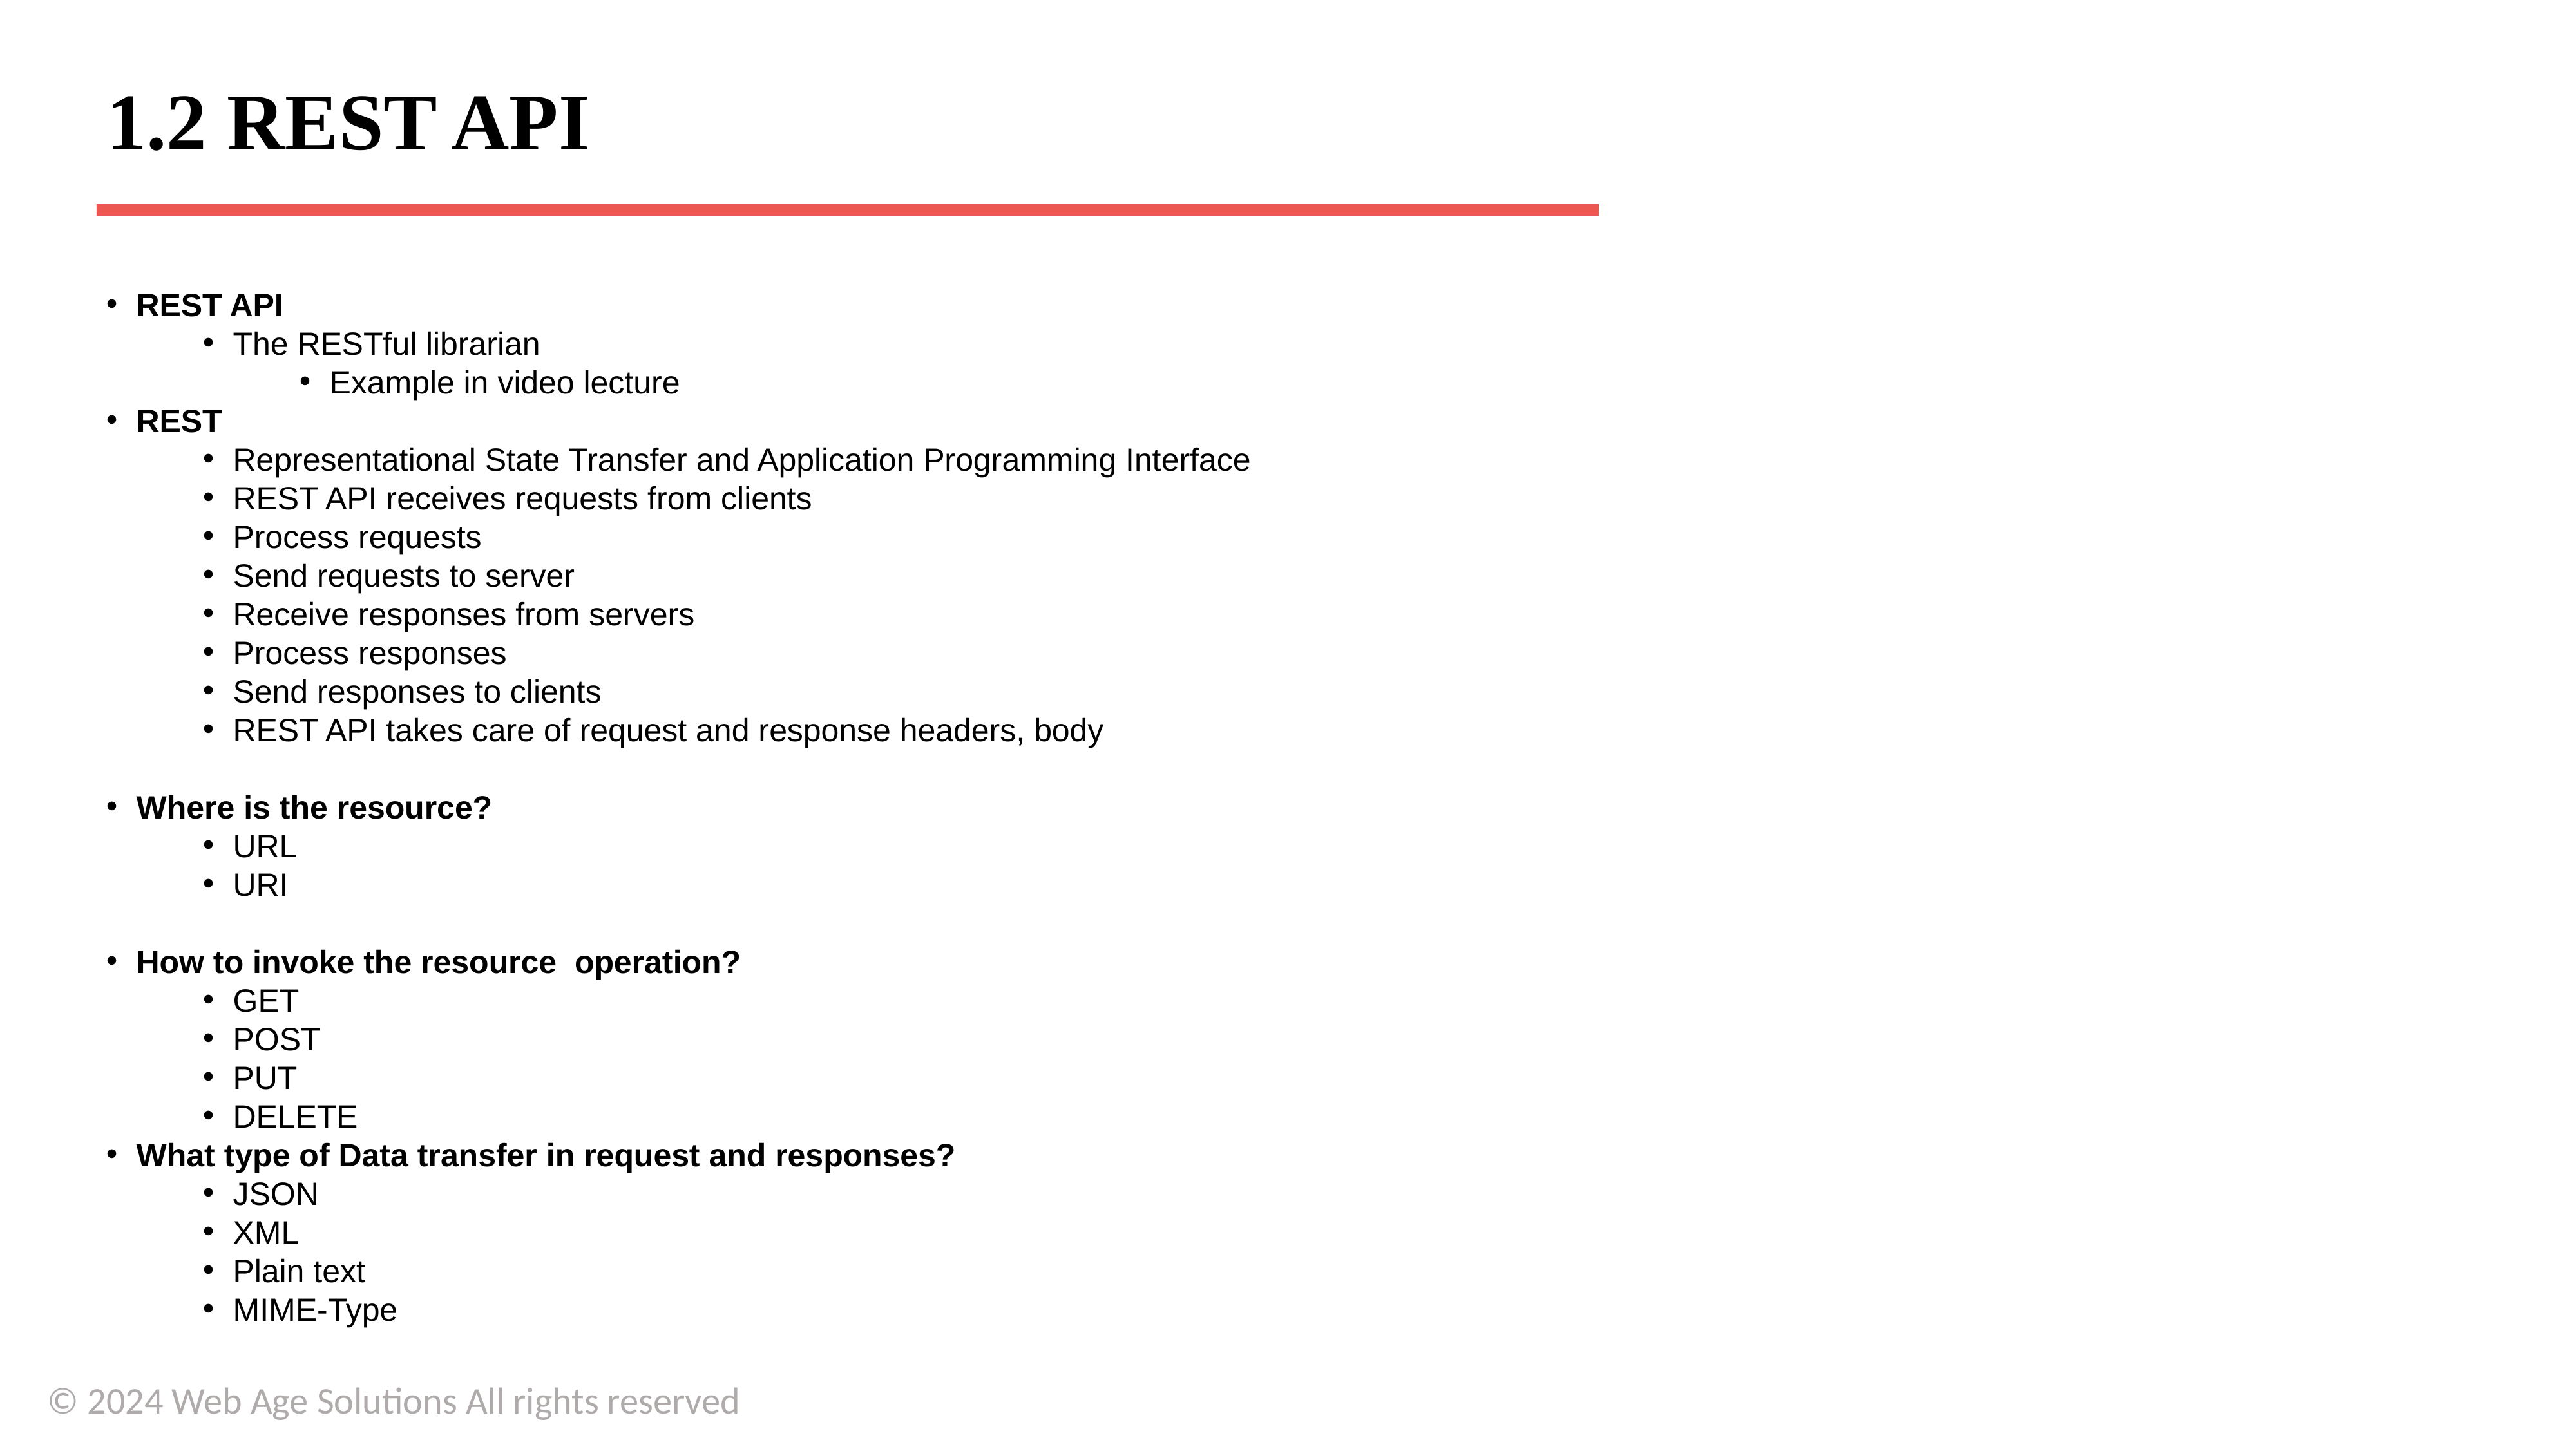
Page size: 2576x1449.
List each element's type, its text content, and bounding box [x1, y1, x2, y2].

text_box © 2024 Web Age Solutions All rights reserved [38, 1372, 1100, 1449]
title 1.2 REST API [97, 49, 1613, 198]
text_box REST API The RESTful librarian Example in video lecture REST Representational State Transfer and Application Programming Interface REST API receives requests from clients Process requests Send requests to server Receive responses from servers Process responses Send responses to clients REST API takes care of request and response headers, body Where is the resource? URL URI How to invoke the resource operation? GET POST PUT DELETE What type of Data transfer in request and responses? JSON XML Plain text MIME-Type [97, 279, 1699, 1372]
text_box [96, 204, 1599, 217]
